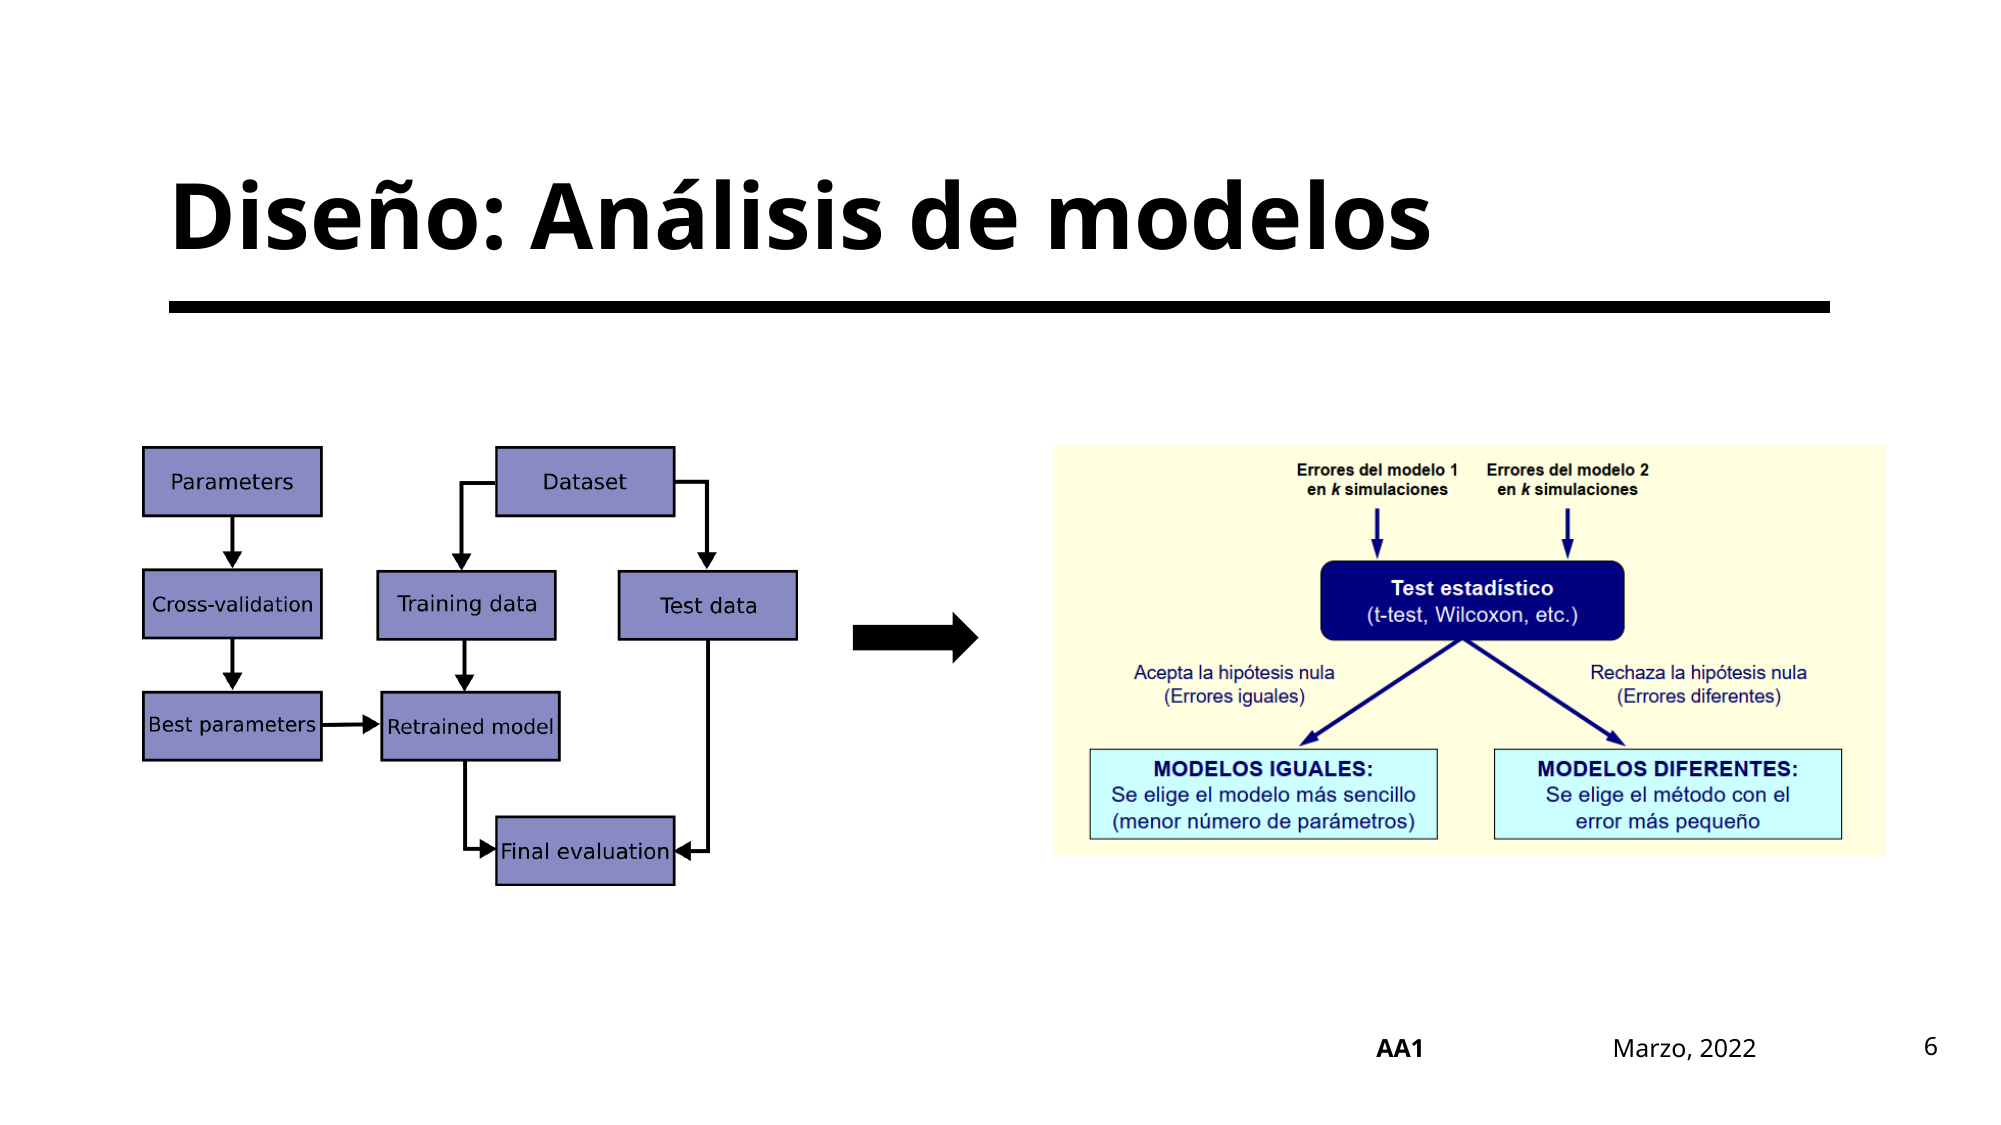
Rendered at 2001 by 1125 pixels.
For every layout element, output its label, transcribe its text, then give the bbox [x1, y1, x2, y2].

picture [1053, 446, 1886, 855]
footer AA1 [1361, 1032, 1602, 1063]
slide_number 6 [1885, 1032, 1954, 1063]
title Diseño: Análisis de modelos [168, 163, 1450, 270]
slide_number Marzo, 2022 [1612, 1032, 1863, 1063]
picture [142, 446, 798, 886]
text_box [852, 611, 979, 664]
